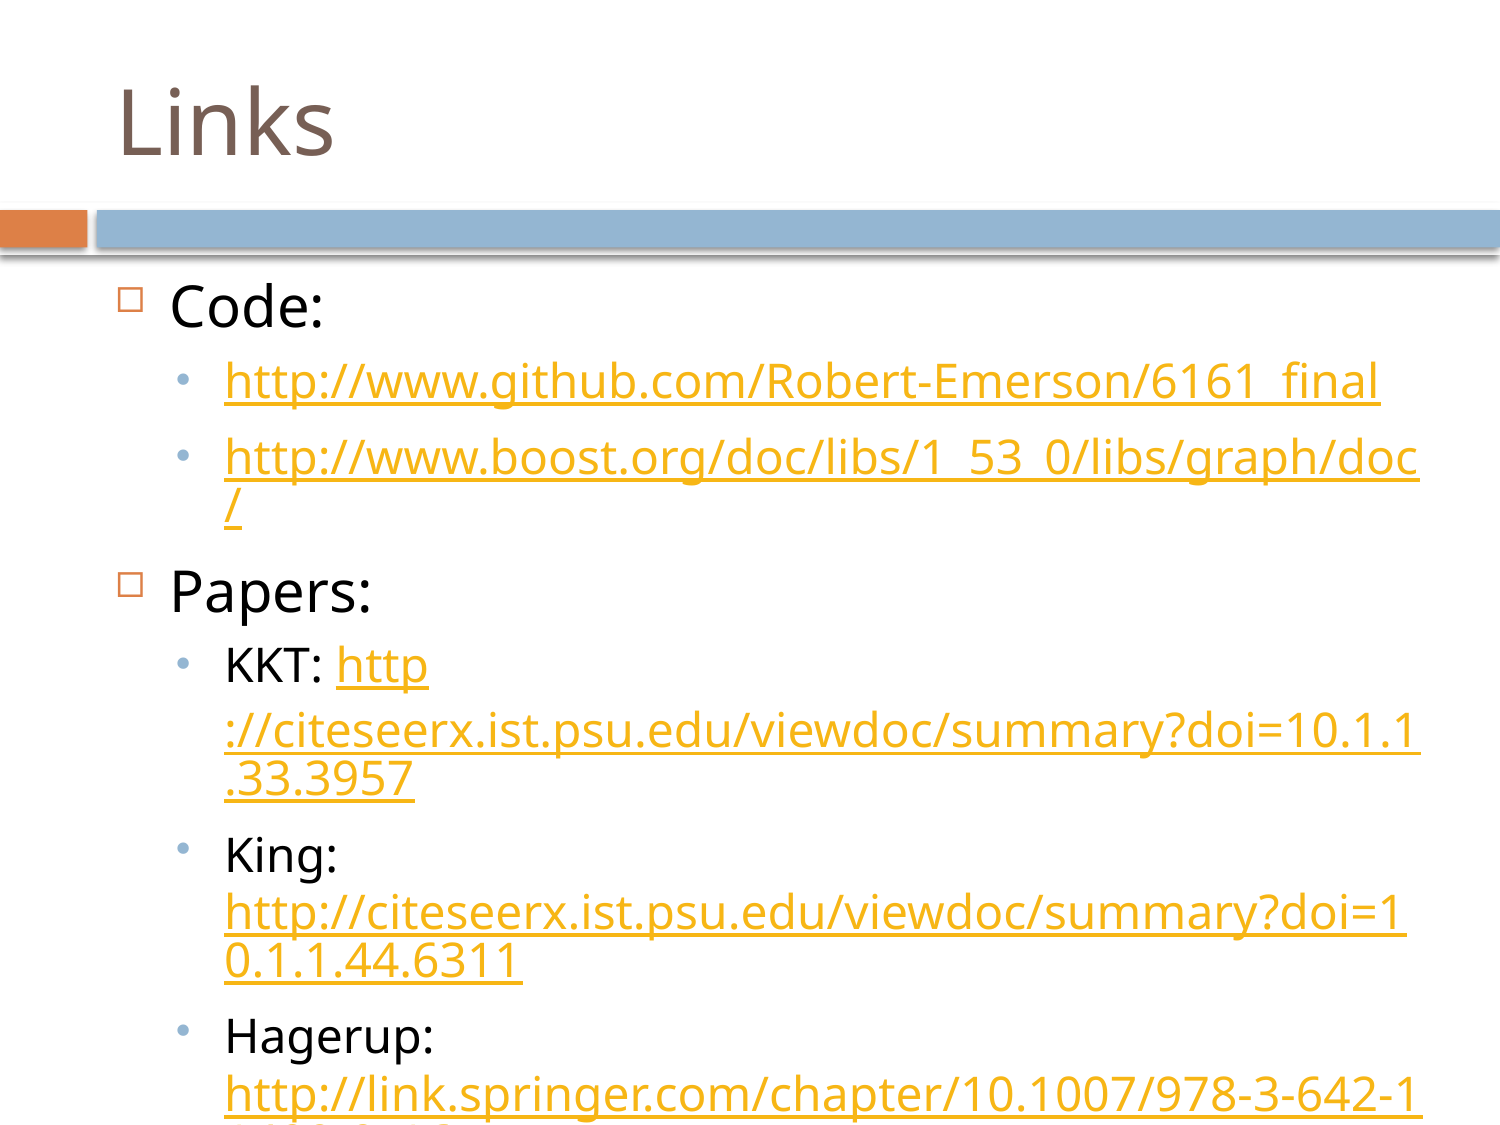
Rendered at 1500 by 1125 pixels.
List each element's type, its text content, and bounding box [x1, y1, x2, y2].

title Links [100, 37, 1438, 200]
list Code: http://www.github.com/Robert-Emerson/6161_final http://www.boost.org/doc/libs/1_53_0/libs/graph/doc/ Papers: KKT: http://citeseerx.ist.psu.edu/viewdoc/summary?doi=10.1.1.33.3957 King: http://citeseerx.ist.psu.edu/viewdoc/summary?doi=10.1.1.44.6311 Hagerup: http://link.springer.com/chapter/10.1007/978-3-642-11409-0_16 [100, 262, 1438, 1000]
